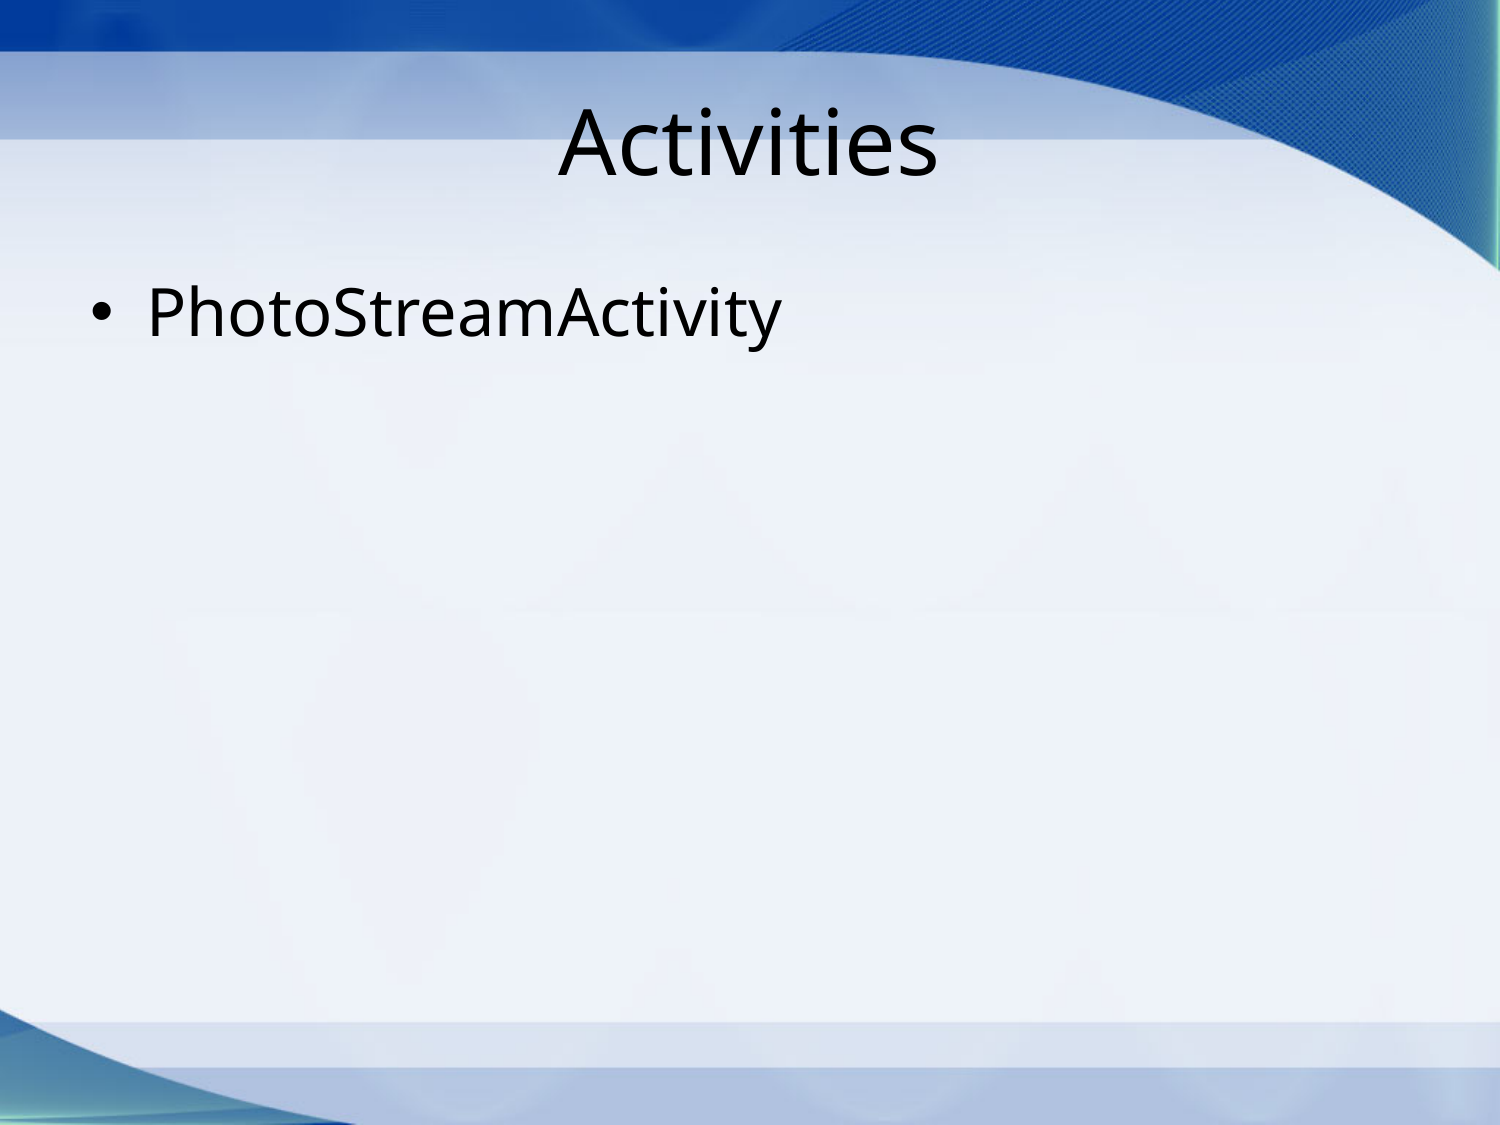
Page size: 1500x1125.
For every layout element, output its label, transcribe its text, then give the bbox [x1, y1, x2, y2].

list PhotoStreamActivity [75, 262, 1425, 1005]
title Activities [75, 45, 1425, 233]
picture [0, 0, 1500, 1125]
